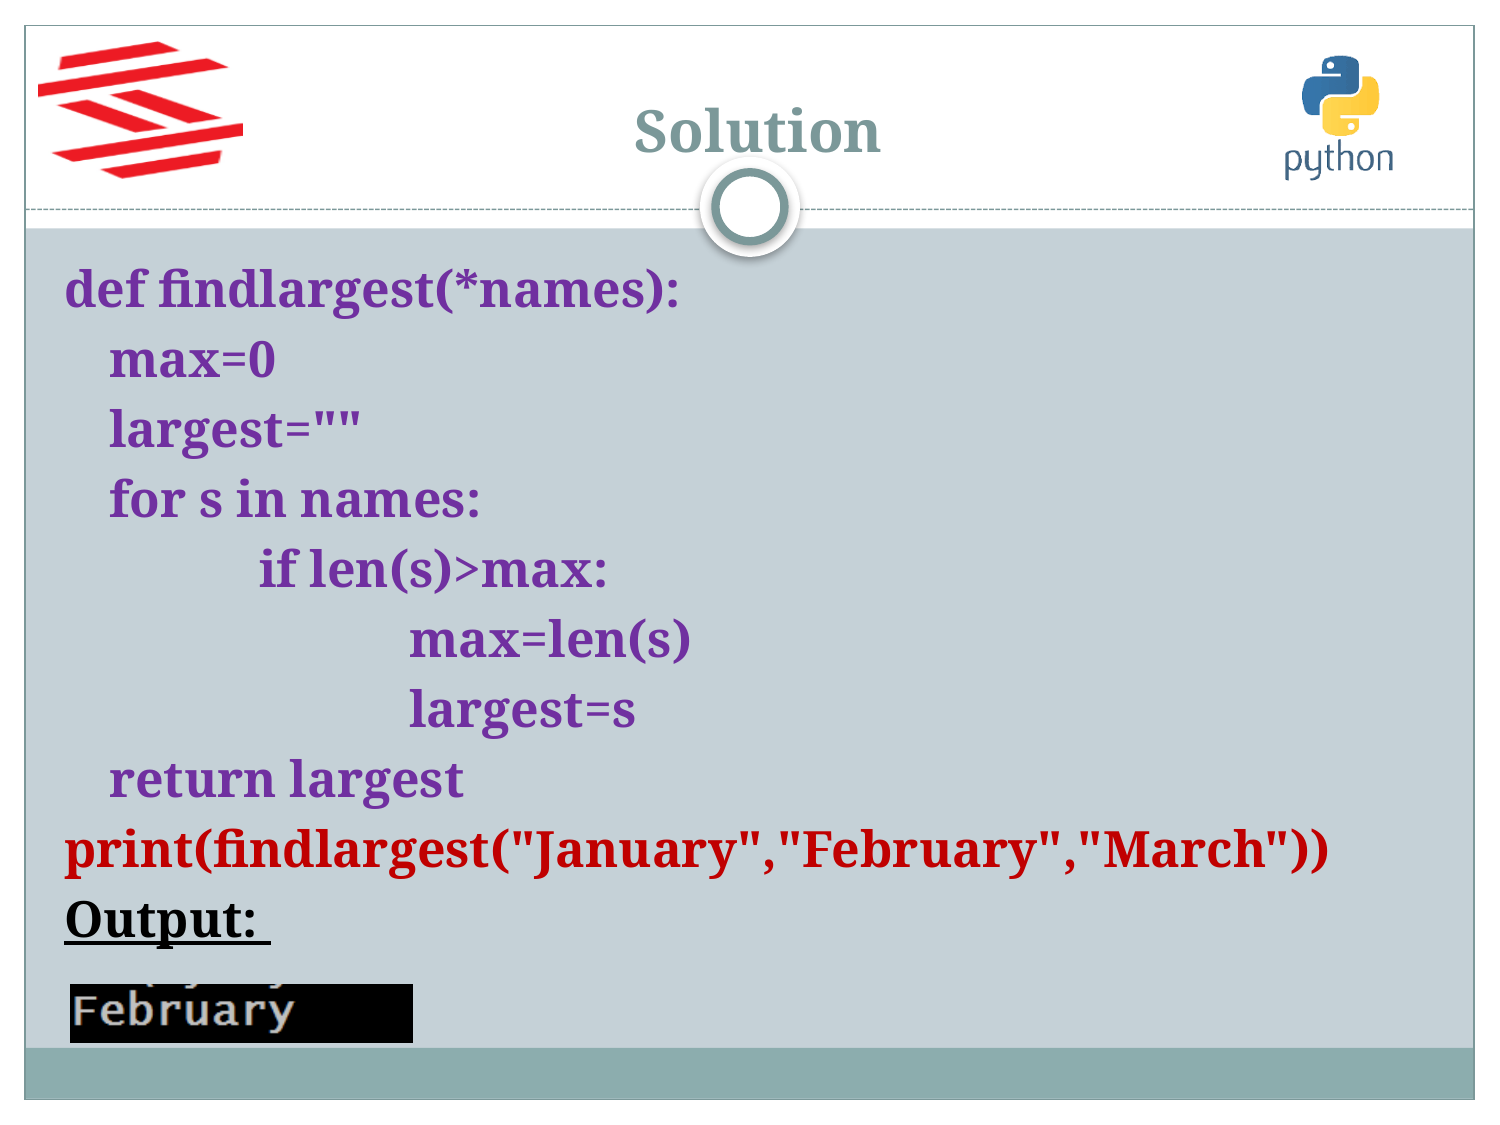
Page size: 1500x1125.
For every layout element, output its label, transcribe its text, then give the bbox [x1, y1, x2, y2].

picture [1206, 53, 1471, 186]
list def findlargest(*names): max=0 largest="" for s in names: if len(s)>max: max=len(s) largest=s return largest print(findlargest("January","February","March")) Output: [49, 250, 1445, 1047]
picture [70, 984, 413, 1043]
title Solution [248, 46, 1459, 172]
picture [37, 40, 243, 185]
